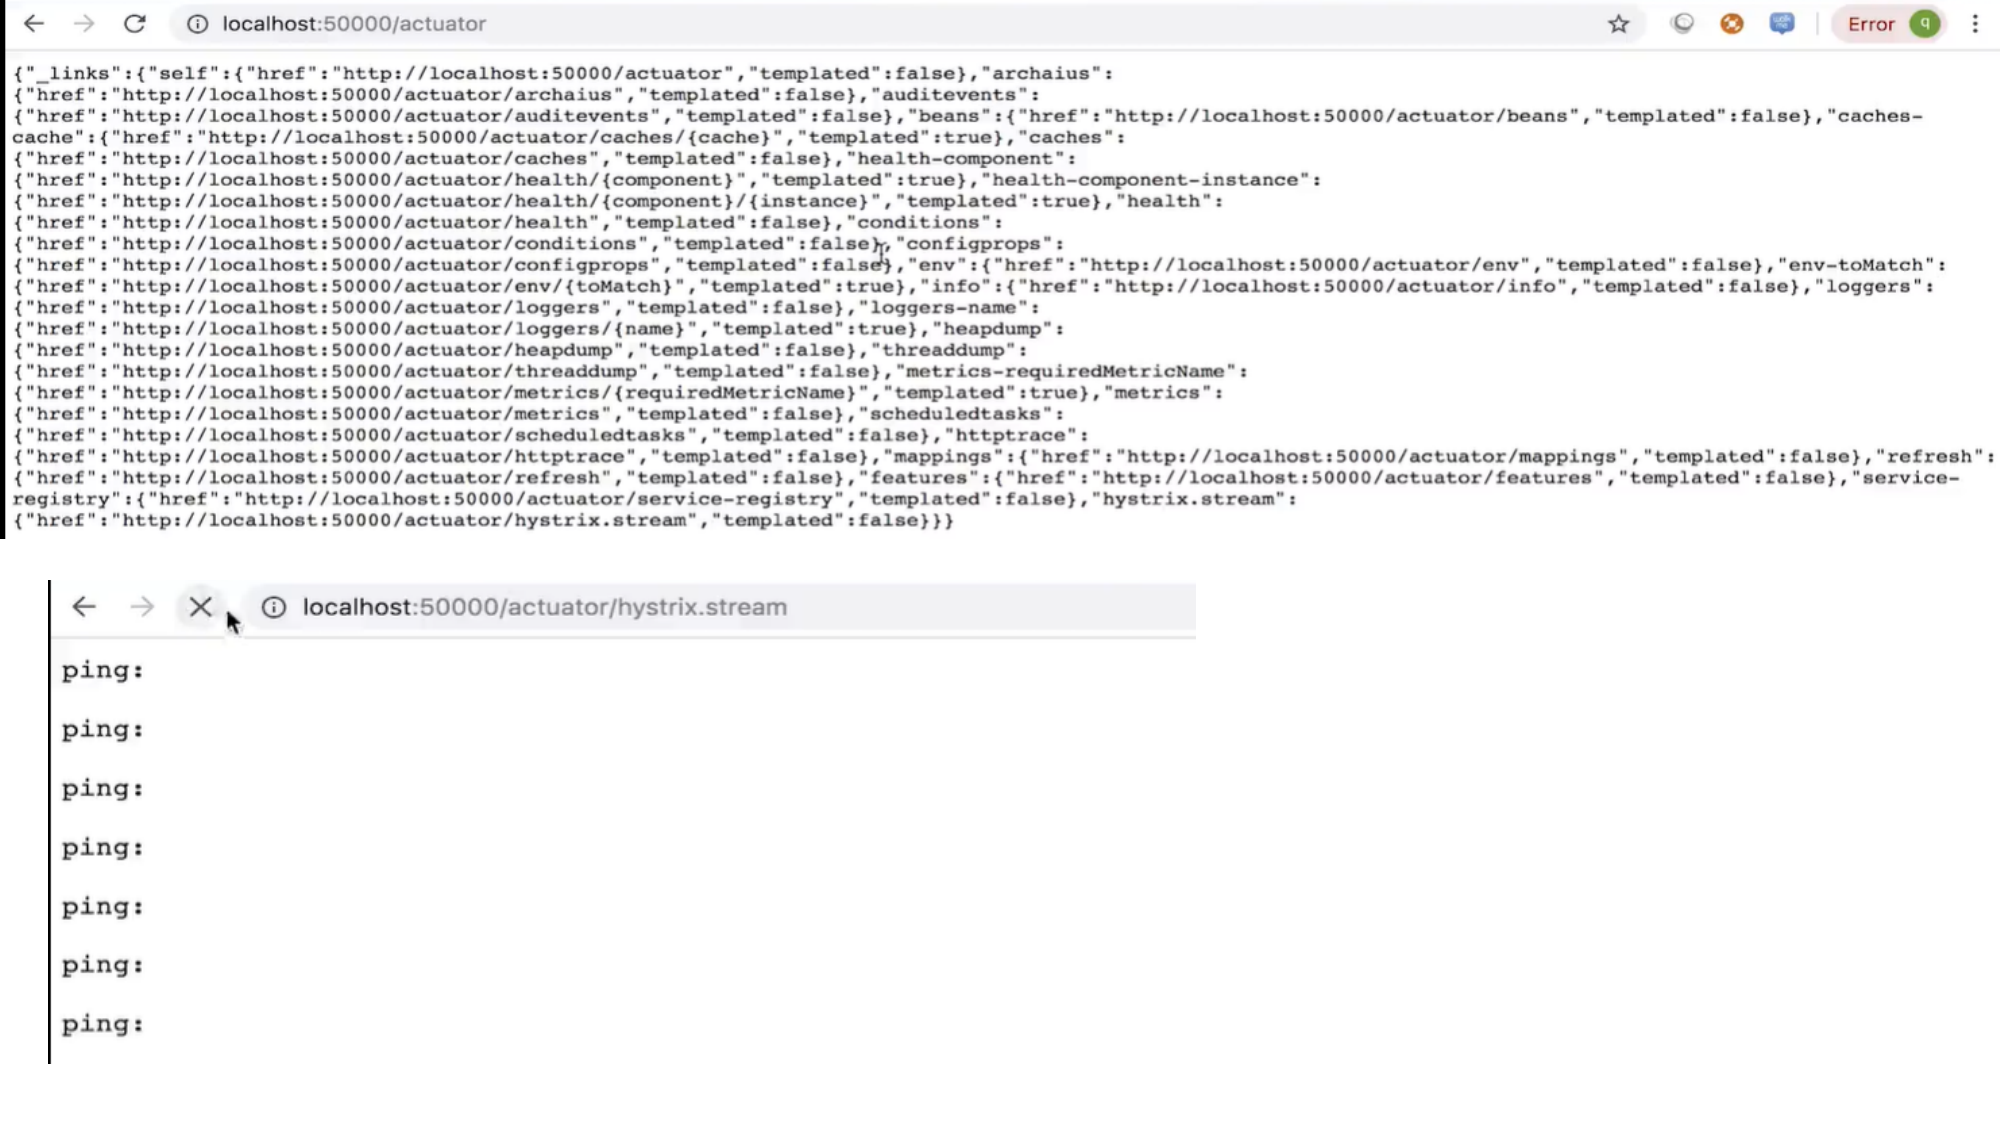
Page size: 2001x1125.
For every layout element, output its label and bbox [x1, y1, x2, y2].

picture [0, 0, 2000, 539]
picture [48, 580, 1196, 1064]
